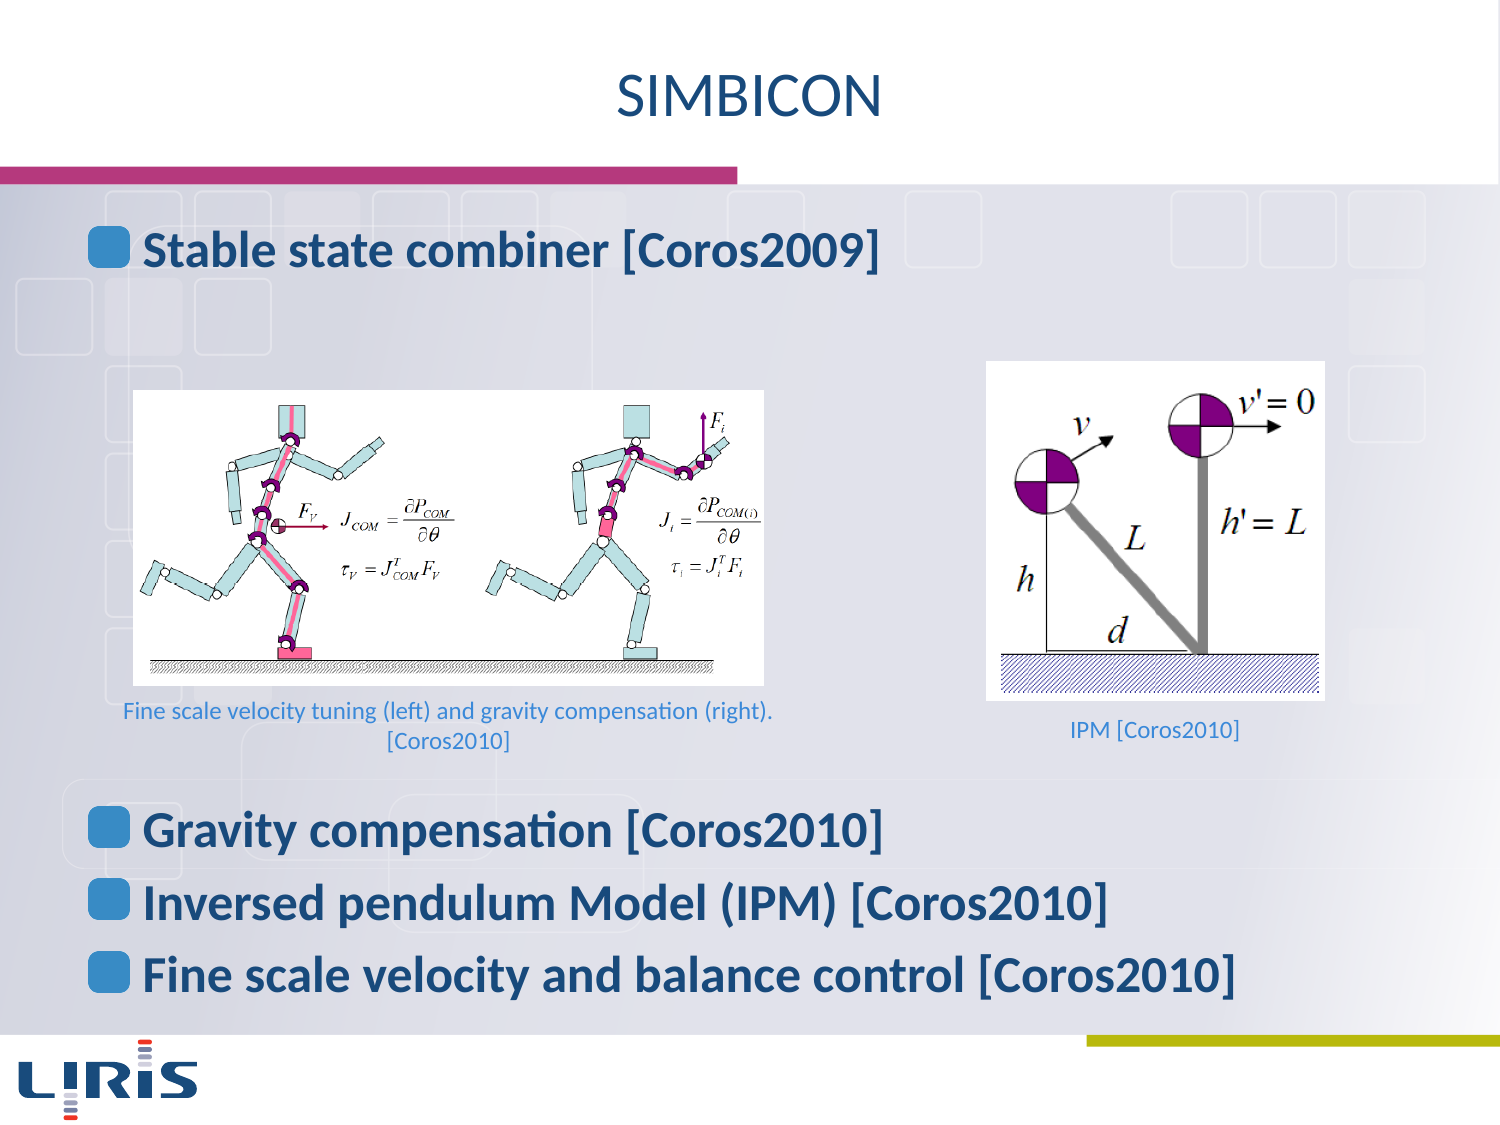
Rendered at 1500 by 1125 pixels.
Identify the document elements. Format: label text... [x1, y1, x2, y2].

text_box IPM [Coros2010] [848, 706, 1463, 751]
list Stable state combiner [Coros2009] Gravity compensation [Coros2010] Inversed pendulum Model (IPM) [Coros2010] Fine scale velocity and balance control [Coros2010] [73, 208, 1424, 1012]
text_box Fine scale velocity tuning (left) and gravity compensation (right). [Coros2010] [76, 687, 821, 763]
picture [0, 0, 1500, 1034]
title SIMBICON [75, 45, 1425, 138]
